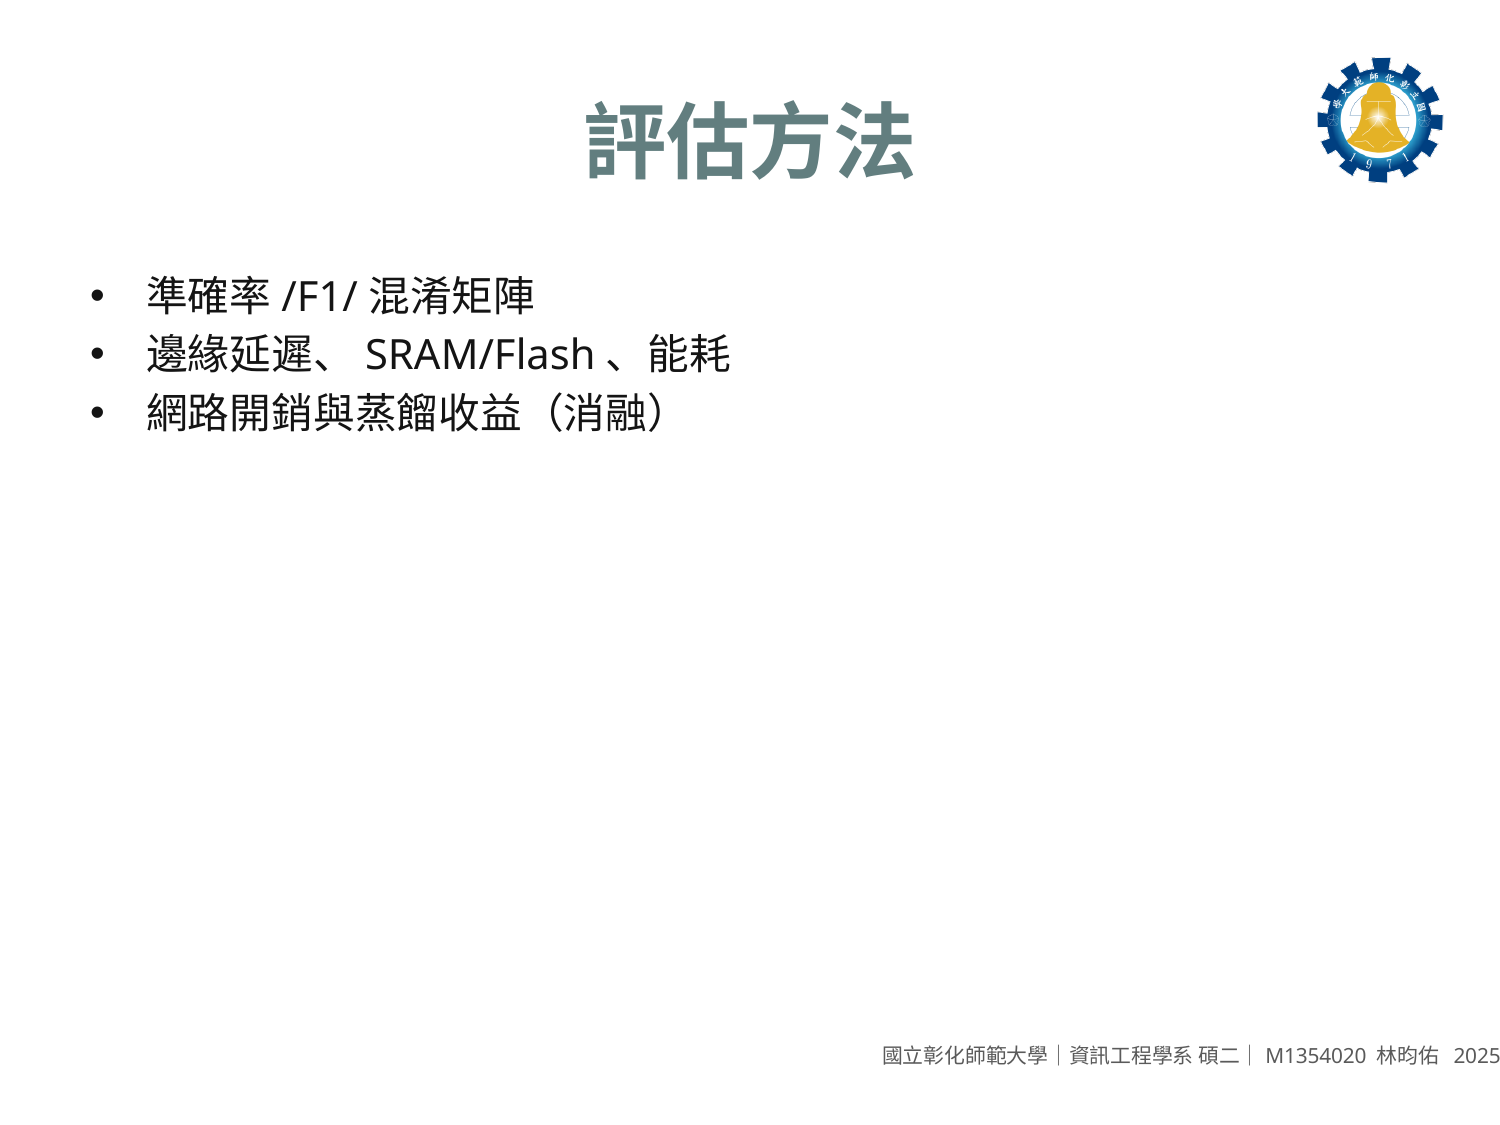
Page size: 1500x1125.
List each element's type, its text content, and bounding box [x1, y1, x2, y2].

title 評估方法 [75, 45, 1425, 233]
list 準確率/F1/混淆矩陣 邊緣延遲、SRAM/Flash、能耗 網路開銷與蒸餾收益（消融） [75, 262, 1425, 1005]
text_box 國立彰化師範大學｜資訊工程學系 碩二｜M1354020 林昀佑 2025-09-13 11/16 [867, 1035, 1500, 1075]
picture [1312, 52, 1448, 189]
